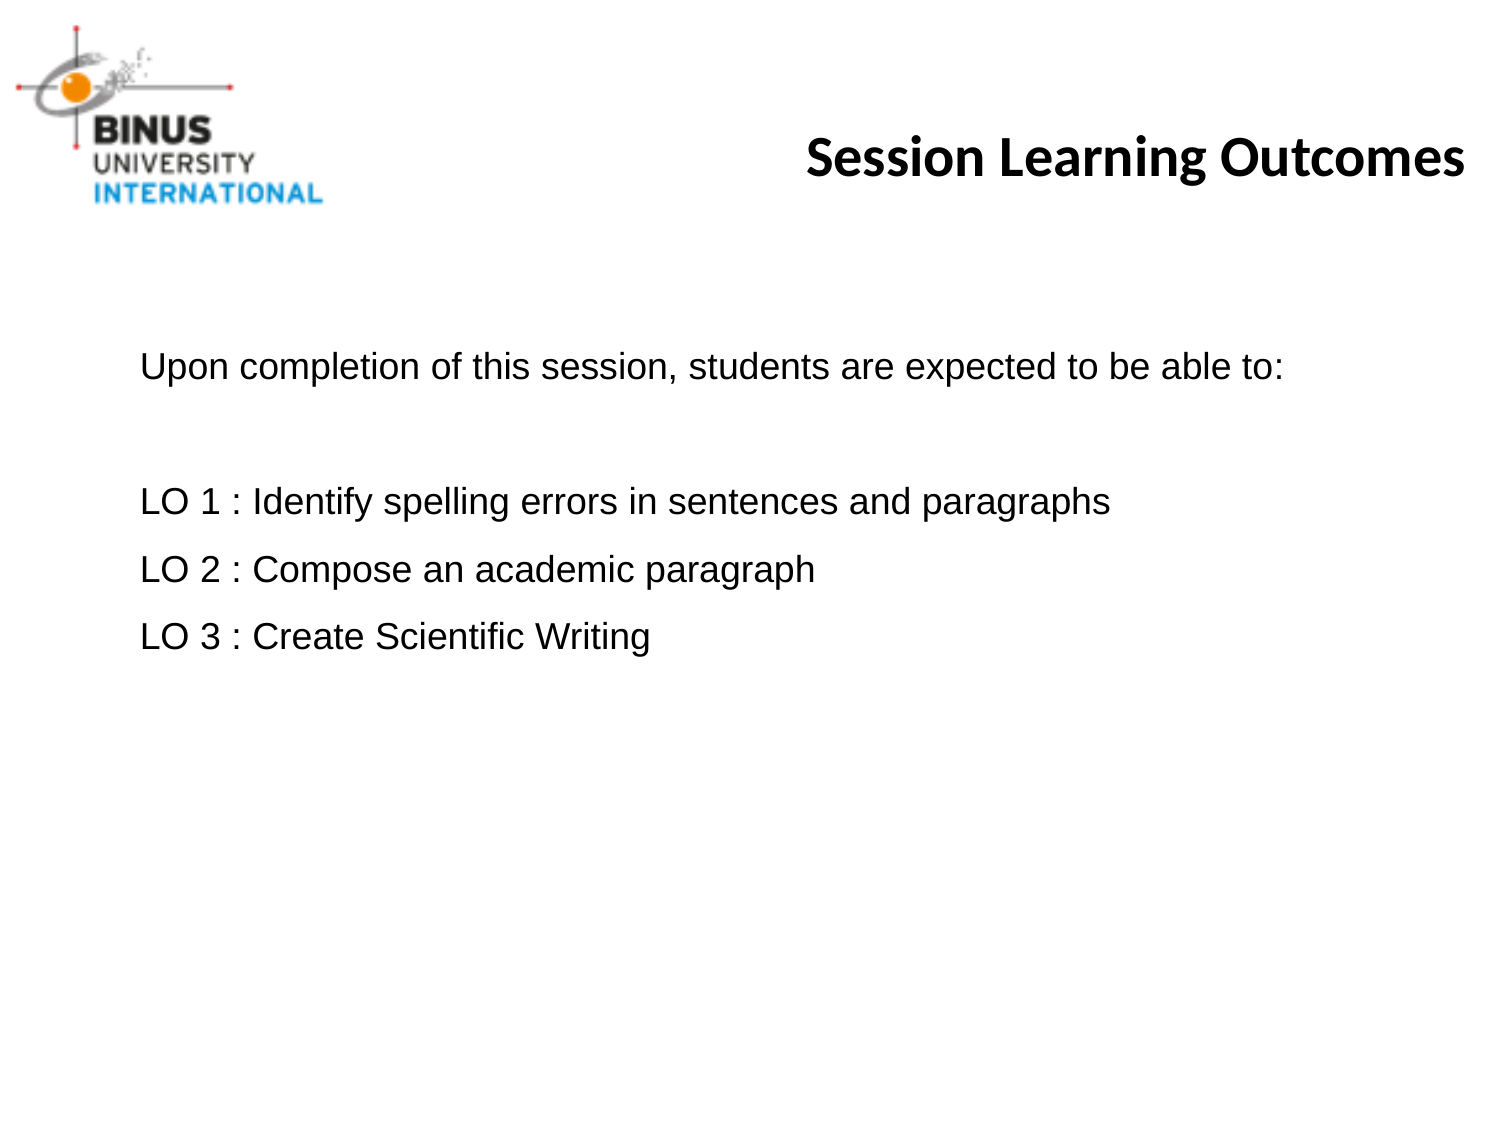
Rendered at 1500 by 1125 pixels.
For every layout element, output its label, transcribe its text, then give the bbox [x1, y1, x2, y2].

picture [12, 0, 363, 230]
text_box Upon completion of this session, students are expected to be able to: LO 1 : Identify spelling errors in sentences and paragraphs LO 2 : Compose an academic paragraph LO 3 : Create Scientific Writing [125, 312, 1438, 733]
text_box Session Learning Outcomes [791, 110, 1481, 196]
